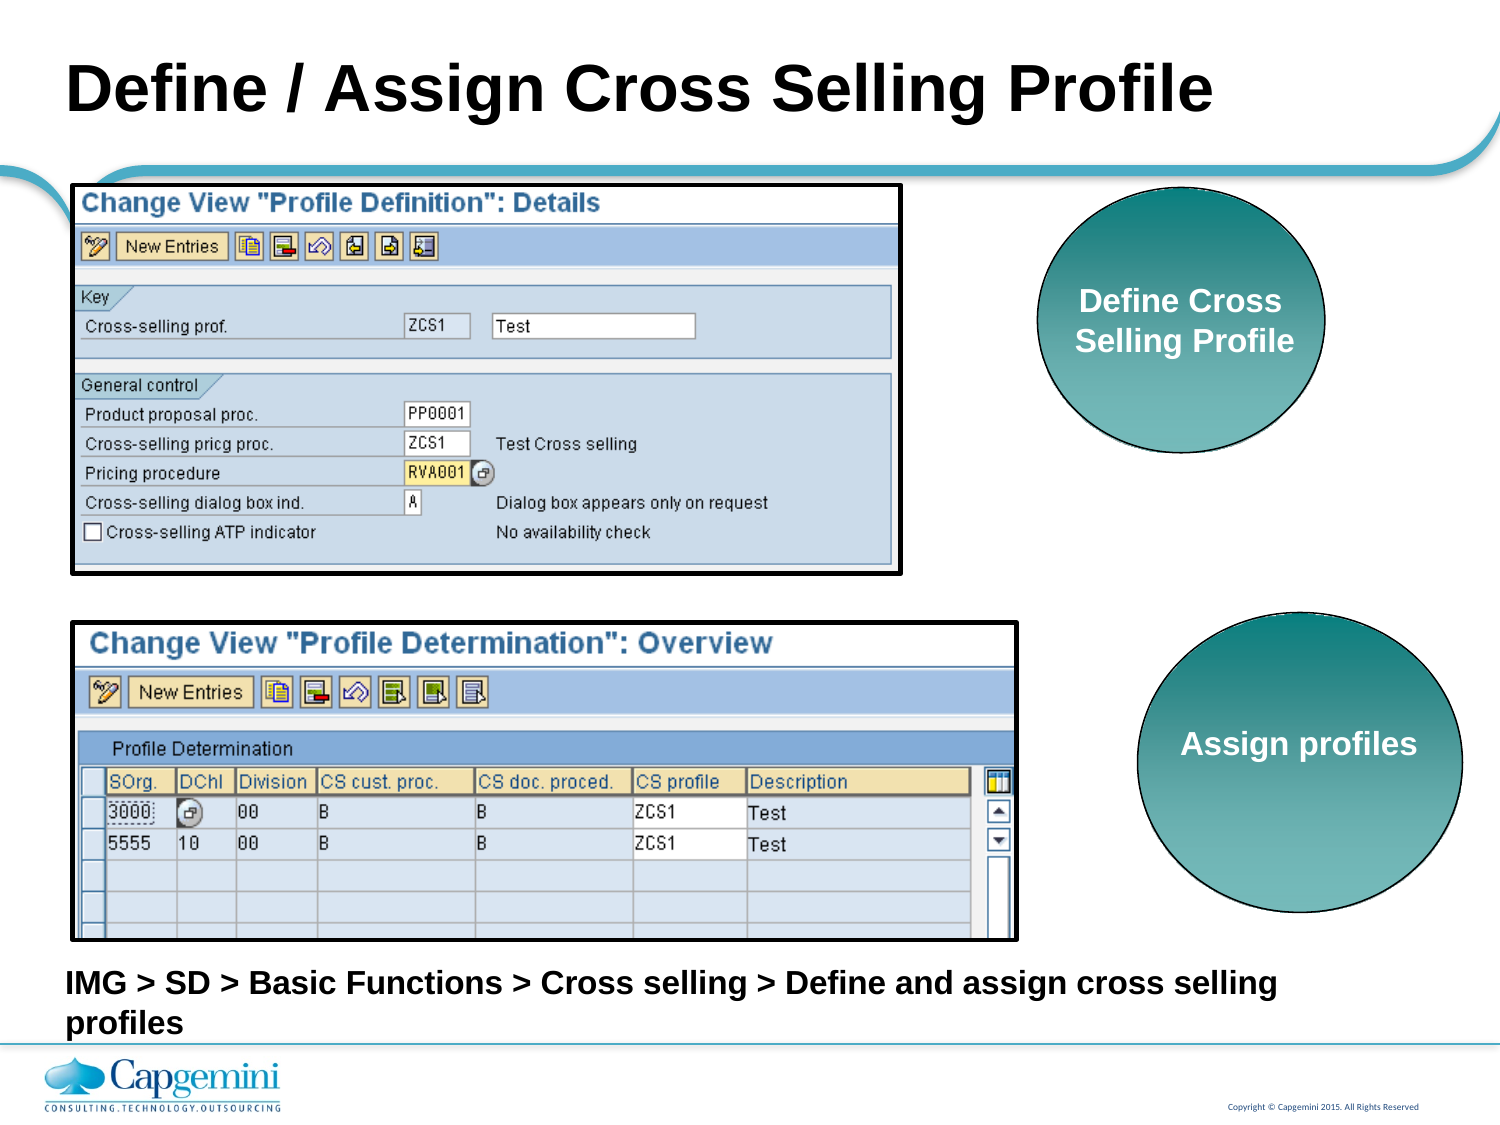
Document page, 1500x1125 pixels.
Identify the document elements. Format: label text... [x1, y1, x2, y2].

text_box [1037, 187, 1168, 308]
text_box [1312, 774, 1463, 913]
text_box [1137, 612, 1286, 751]
picture [44, 1056, 281, 1113]
text_box [1137, 612, 1463, 913]
text_box Assign profiles [1178, 721, 1423, 762]
text_box Define Cross Selling Profile [1072, 279, 1300, 360]
text_box [1314, 612, 1463, 751]
title Define / Assign Cross Selling Profile [62, 45, 1384, 233]
text_box [1195, 187, 1325, 305]
text_box [1197, 335, 1325, 453]
text_box [1037, 332, 1165, 453]
text_box [72, 622, 1017, 940]
text_box IMG > SD > Basic Functions > Cross selling > Define and assign cross selling profiles [62, 961, 1294, 1042]
text_box [72, 185, 901, 574]
text_box [1037, 187, 1325, 453]
text_box [1137, 774, 1288, 913]
